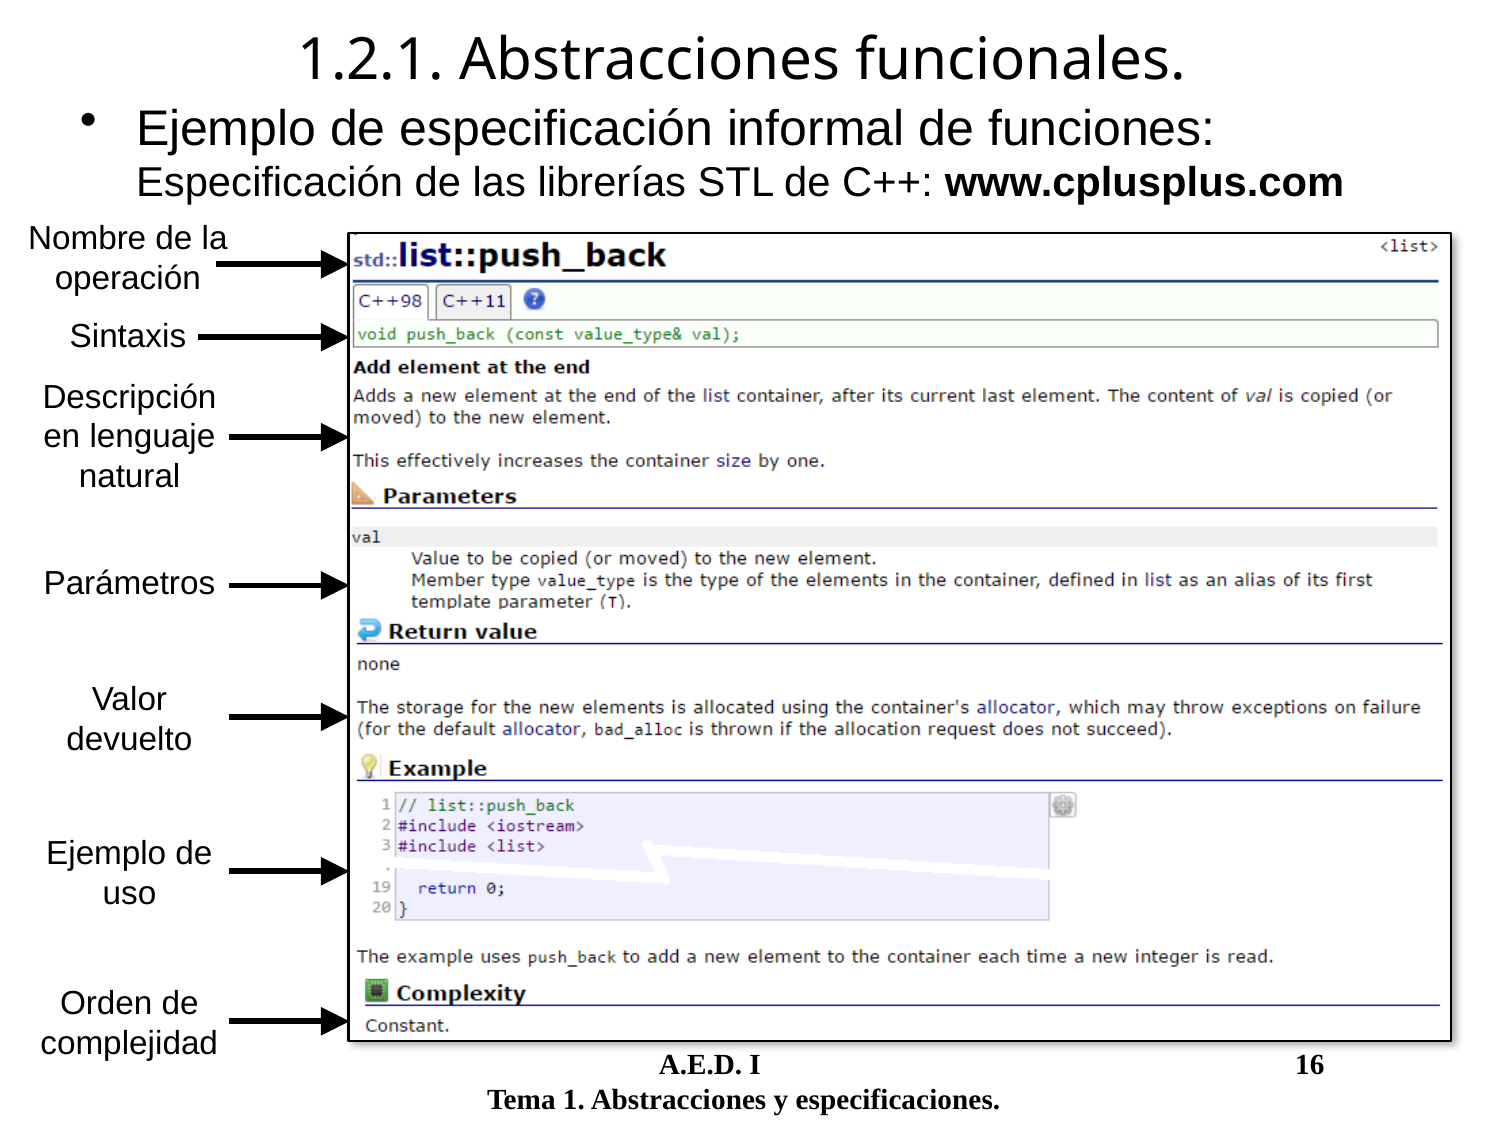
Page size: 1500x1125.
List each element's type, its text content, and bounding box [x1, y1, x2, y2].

title 1.2.1. Abstracciones funcionales. [29, 0, 1455, 113]
text_box Sintaxis [11, 306, 245, 382]
text_box Nombre de la operación [11, 209, 245, 284]
text_box Valor devuelto [12, 669, 247, 745]
text_box Parámetros [12, 553, 247, 629]
text_box Orden de complejidad [12, 974, 247, 1050]
footer A.E.D. I 16 Tema 1. Abstracciones y especificaciones. [472, 1037, 1468, 1100]
list Ejemplo de especificación informal de funciones: Especificación de las librerías STL de C++: www.cplusplus.com [64, 87, 1457, 220]
picture [349, 233, 1451, 1040]
text_box Descripción en lenguaje natural [12, 367, 247, 443]
text_box Ejemplo de uso [12, 824, 247, 900]
